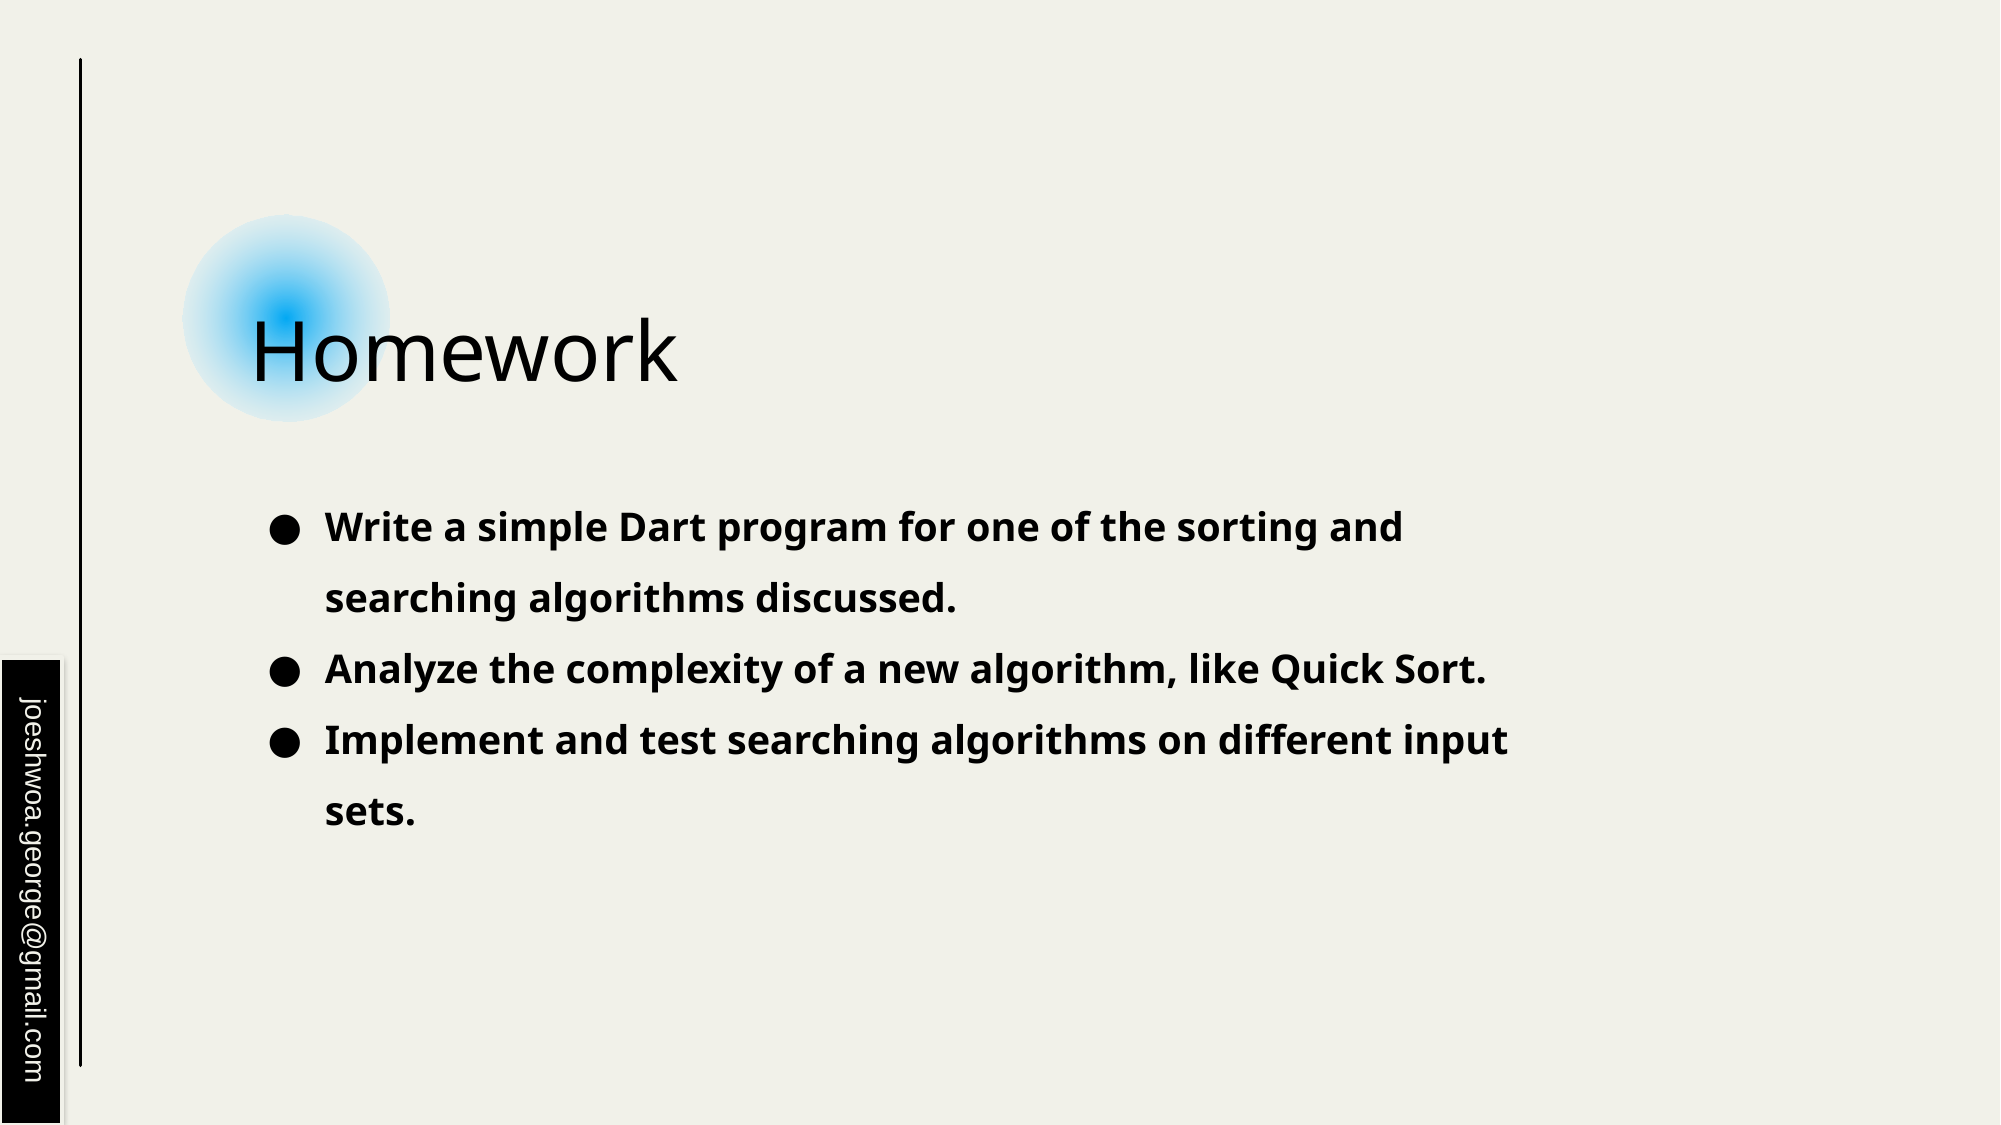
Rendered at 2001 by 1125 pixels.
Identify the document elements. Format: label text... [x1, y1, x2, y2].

list Write a simple Dart program for one of the sorting and searching algorithms discussed. Analyze the complexity of a new algorithm, like Quick Sort. Implement and test searching algorithms on different input sets. [229, 457, 1589, 994]
text_box [182, 214, 384, 405]
title Homework [229, 285, 1589, 411]
text_box [240, 411, 332, 422]
text_box joeshwoa.george@gmail.com [0, 655, 64, 1125]
